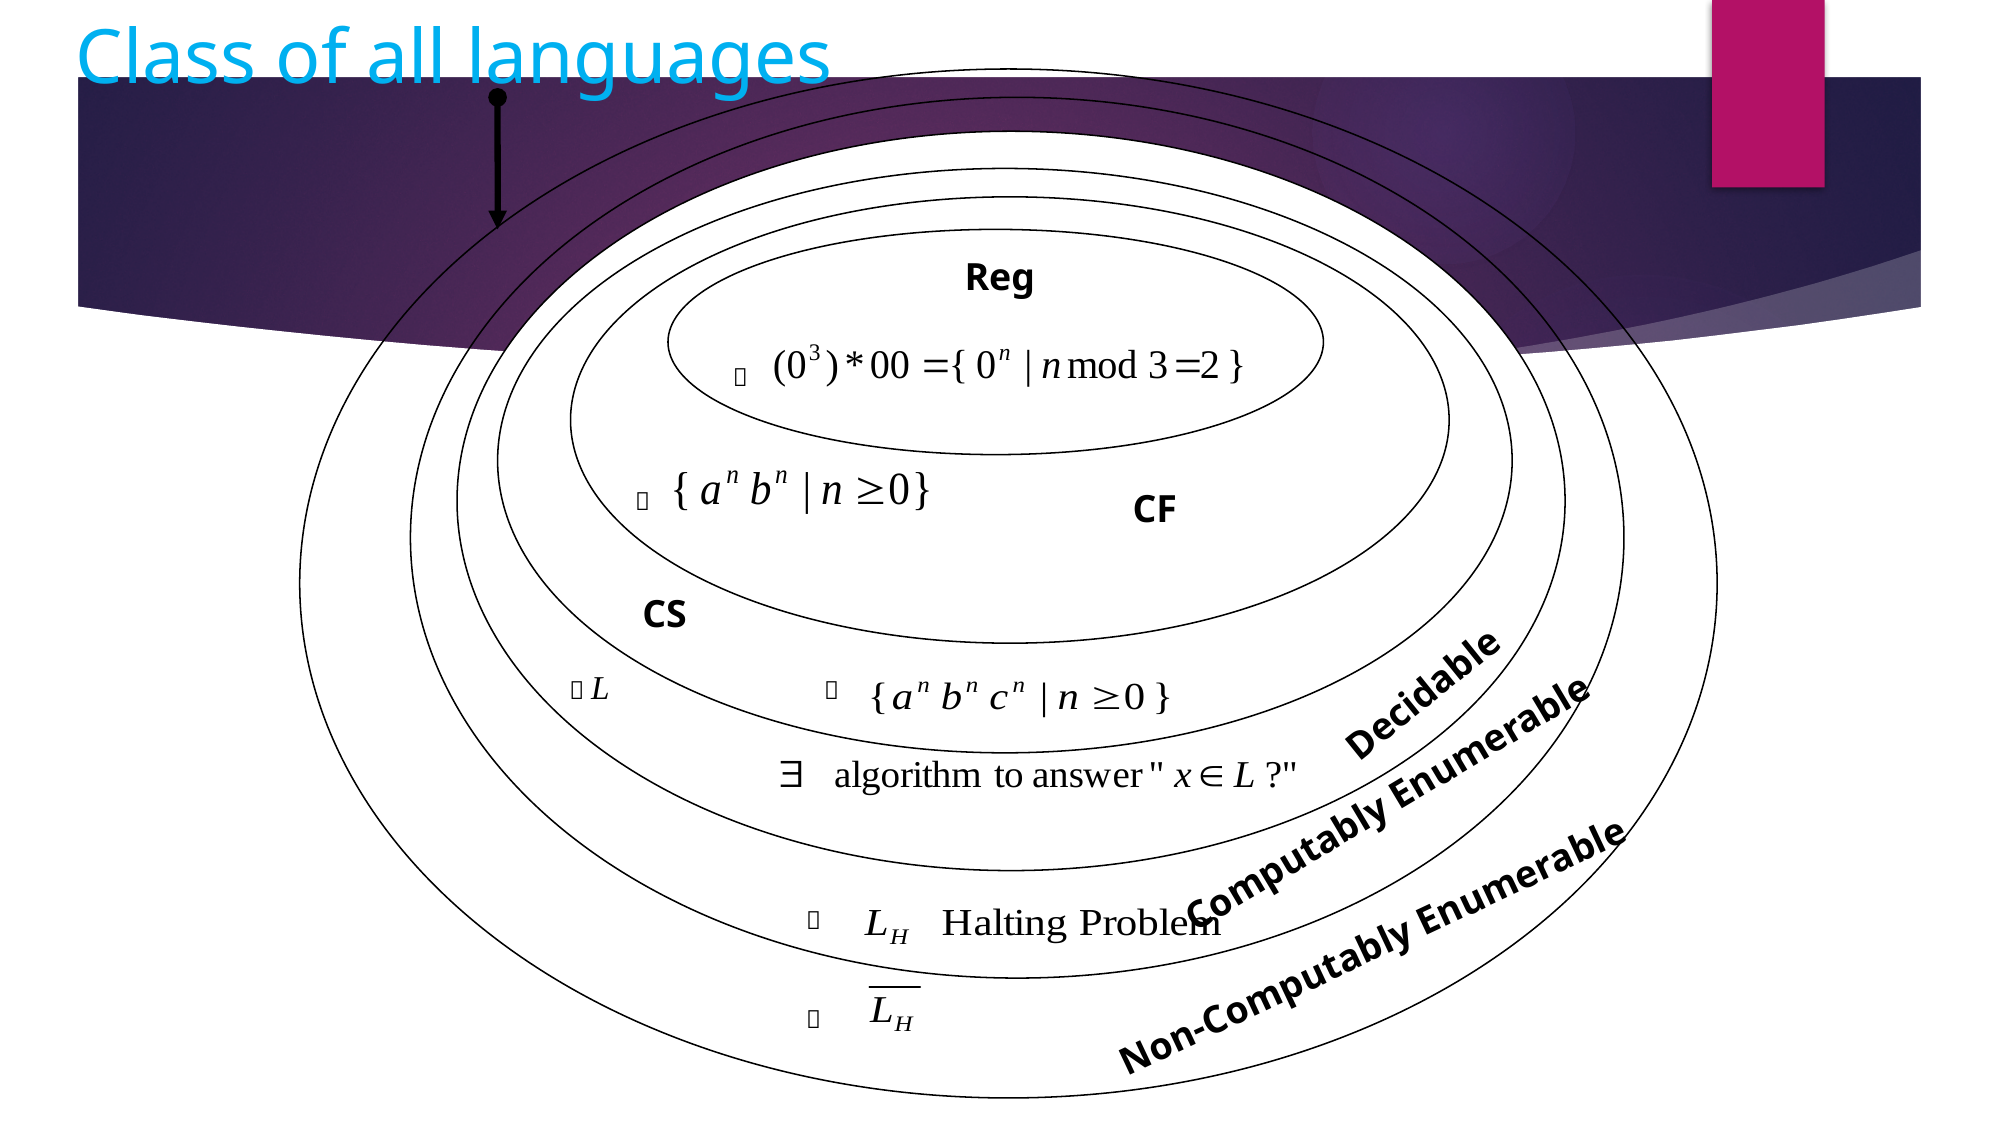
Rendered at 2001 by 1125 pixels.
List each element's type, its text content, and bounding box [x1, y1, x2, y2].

text_box [667, 229, 1324, 455]
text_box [857, 667, 1179, 726]
text_box [410, 97, 1624, 979]
text_box CF [1117, 477, 1204, 538]
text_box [667, 454, 936, 524]
text_box [491, 91, 504, 230]
text_box [570, 196, 1450, 644]
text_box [856, 977, 929, 1039]
text_box [457, 131, 1566, 871]
text_box  [809, 667, 855, 713]
text_box  [718, 353, 762, 399]
text_box [299, 68, 1718, 1098]
title Class of all languages [60, 0, 1627, 179]
text_box  L [554, 658, 625, 714]
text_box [767, 334, 1251, 396]
text_box  [791, 896, 843, 942]
text_box Non-Computably Enumerable [1095, 792, 1649, 1097]
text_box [765, 752, 1301, 804]
text_box  [791, 996, 843, 1041]
text_box Reg [949, 245, 1051, 306]
text_box CS [627, 582, 768, 643]
text_box Decidable [1320, 576, 1556, 783]
text_box  [620, 477, 661, 523]
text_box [856, 896, 1233, 951]
text_box [497, 168, 1513, 750]
text_box Computably Enumerable [1171, 648, 1615, 925]
